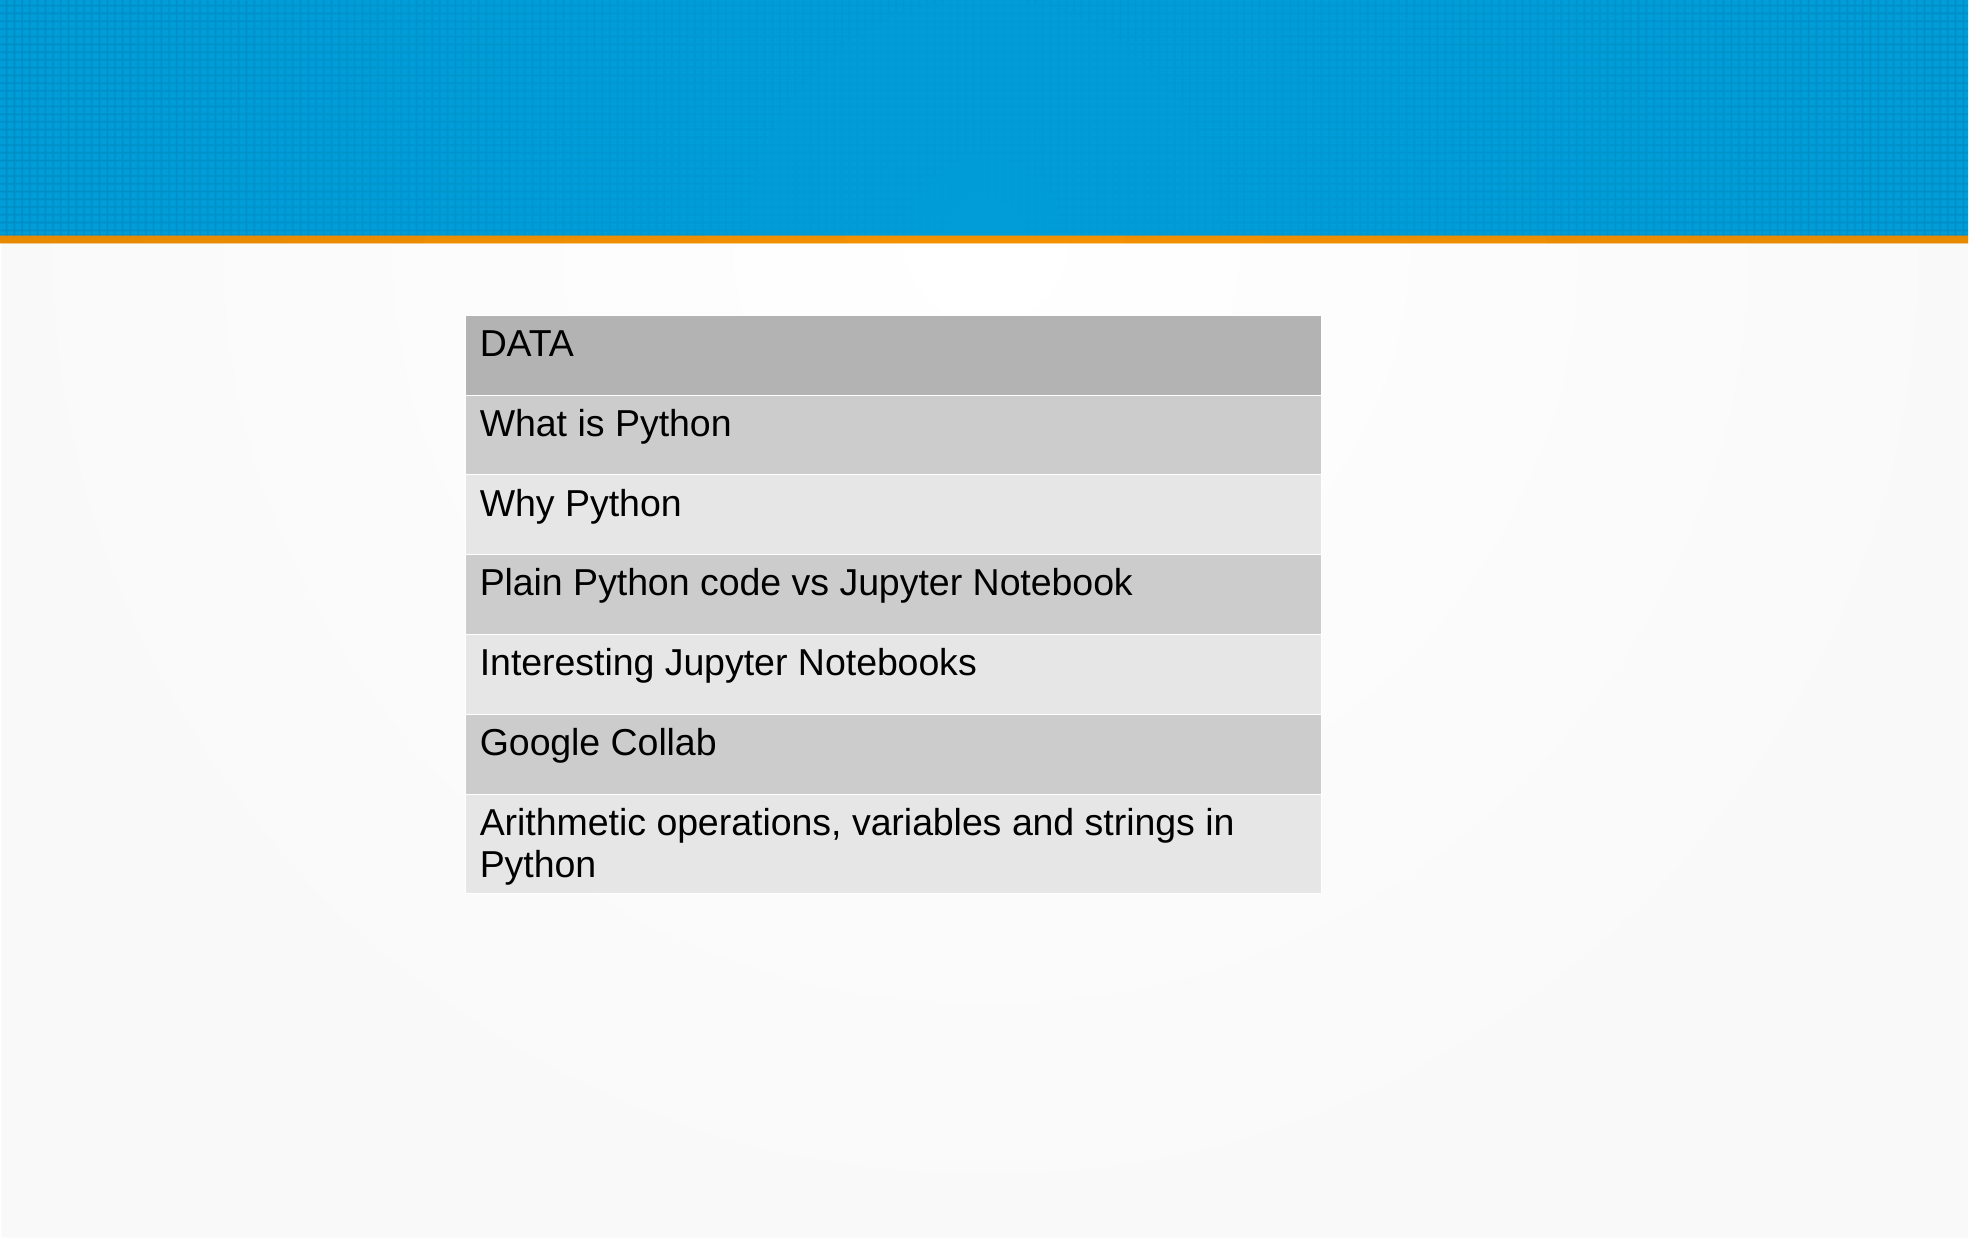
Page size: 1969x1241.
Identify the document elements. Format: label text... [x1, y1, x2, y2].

table_cell Why Python [466, 475, 1321, 554]
table_cell What is Python [466, 396, 1321, 474]
table_cell Google Collab [466, 715, 1321, 794]
table_header DATA [466, 316, 1321, 395]
table_cell Interesting Jupyter Notebooks [466, 635, 1321, 714]
table_cell Plain Python code vs Jupyter Notebook [466, 555, 1321, 634]
picture [0, 236, 1969, 1241]
table_cell Arithmetic operations, variables and strings in Python [466, 795, 1321, 893]
